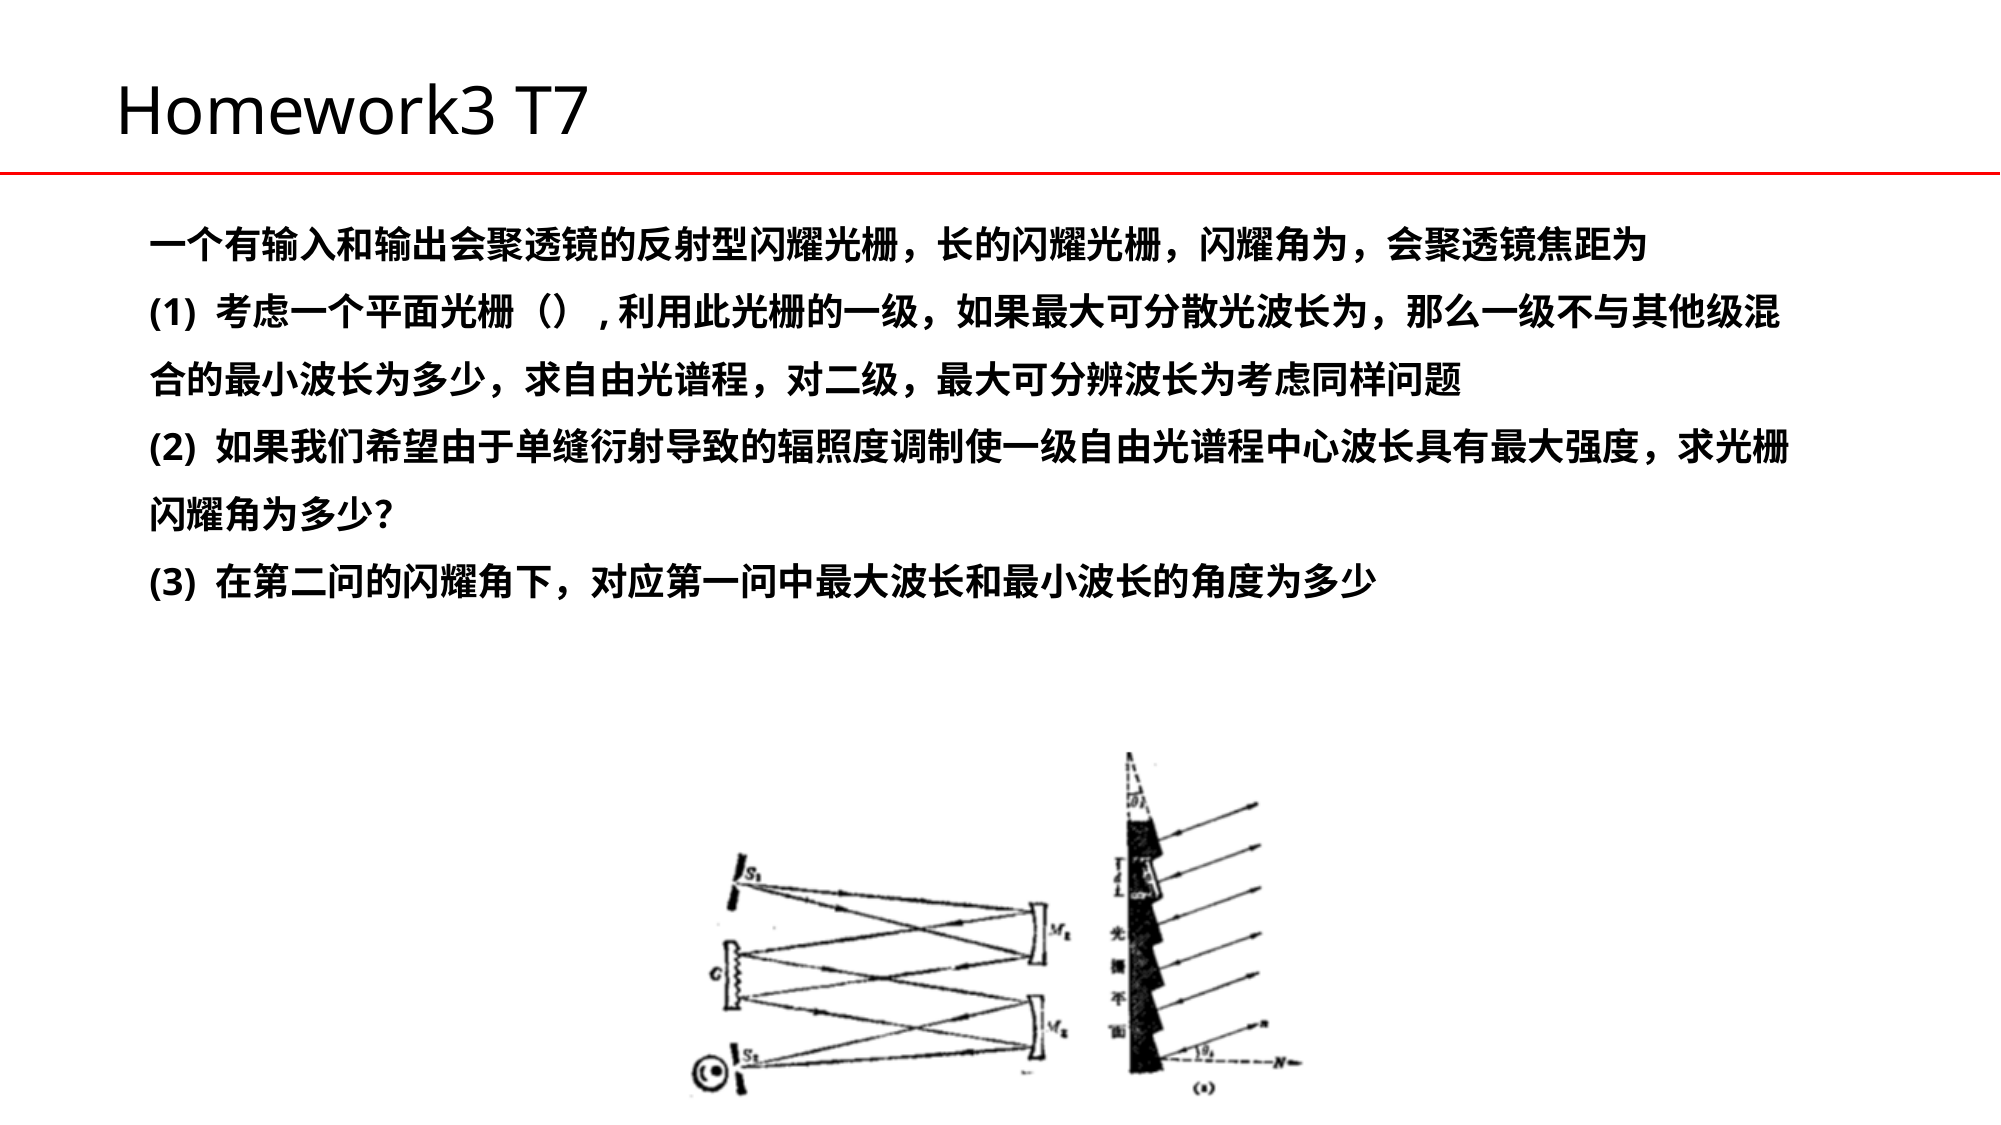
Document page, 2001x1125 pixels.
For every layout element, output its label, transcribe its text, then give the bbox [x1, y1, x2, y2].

text_box Homework3 T7 [100, 60, 1910, 155]
picture [677, 737, 1310, 1108]
